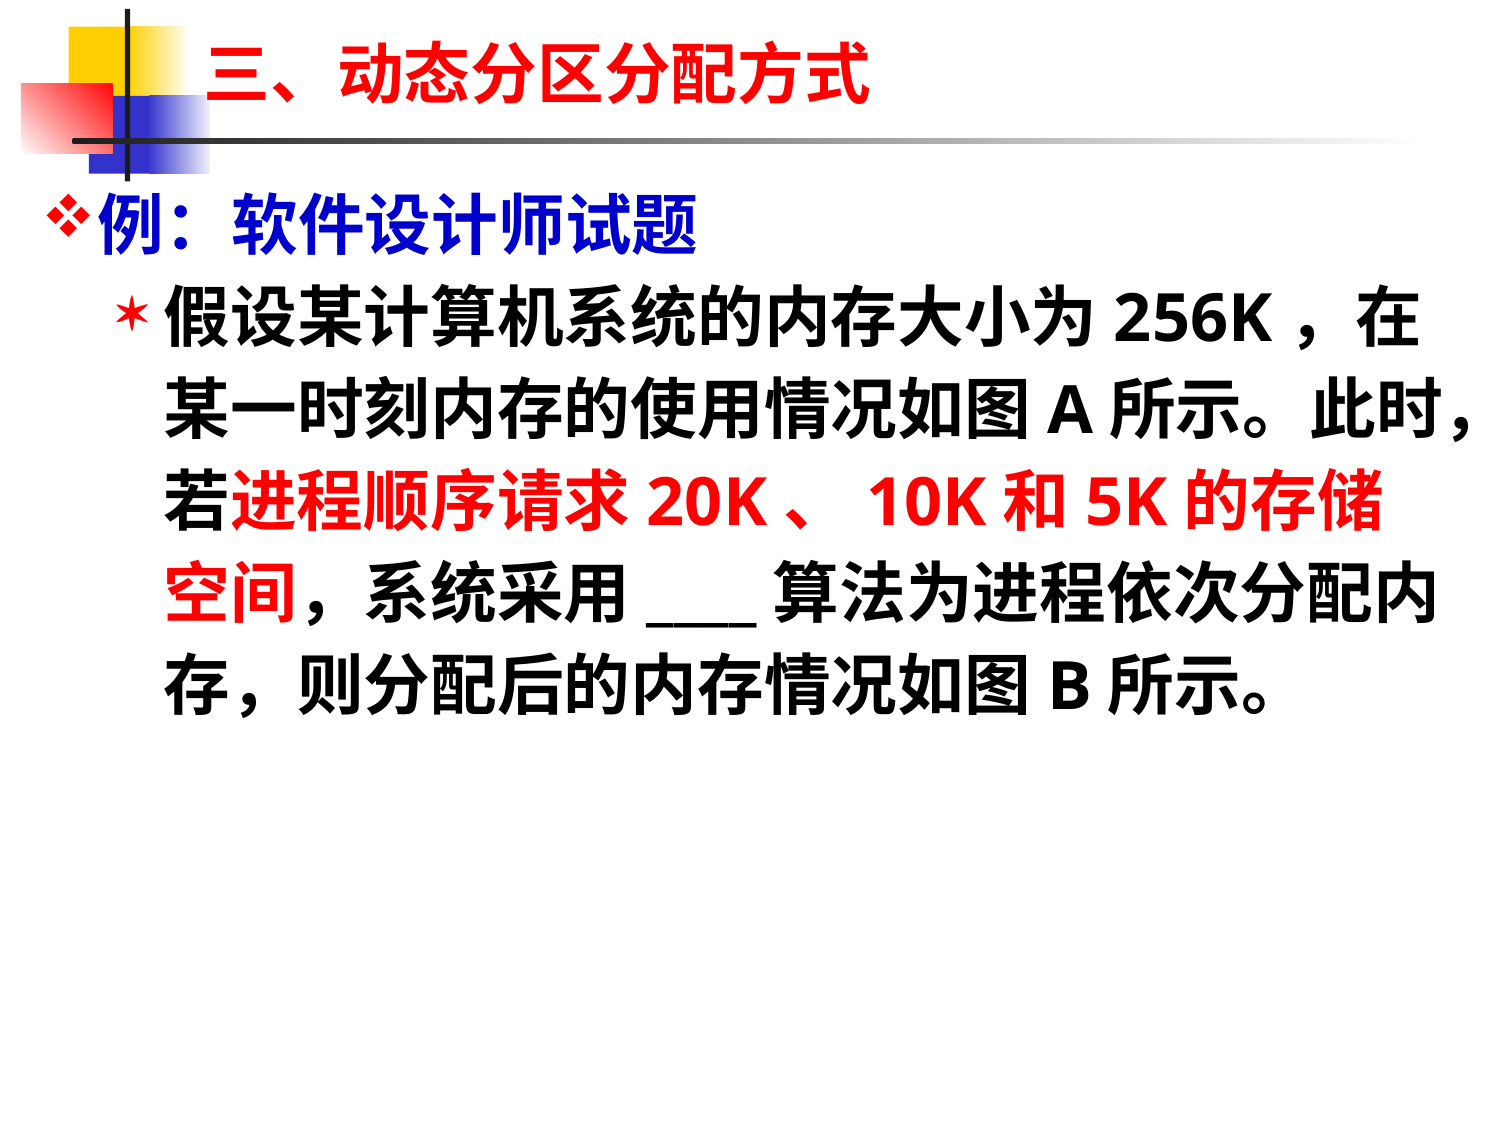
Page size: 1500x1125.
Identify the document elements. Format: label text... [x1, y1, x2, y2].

list 例：软件设计师试题 假设某计算机系统的内存大小为256K，在某一时刻内存的使用情况如图A所示。此时，若进程顺序请求20K、10K和5K的存储空间，系统采用____算法为进程依次分配内存，则分配后的内存情况如图B所示。 [26, 163, 1465, 1043]
title 三、动态分区分配方式 [188, 8, 1468, 120]
